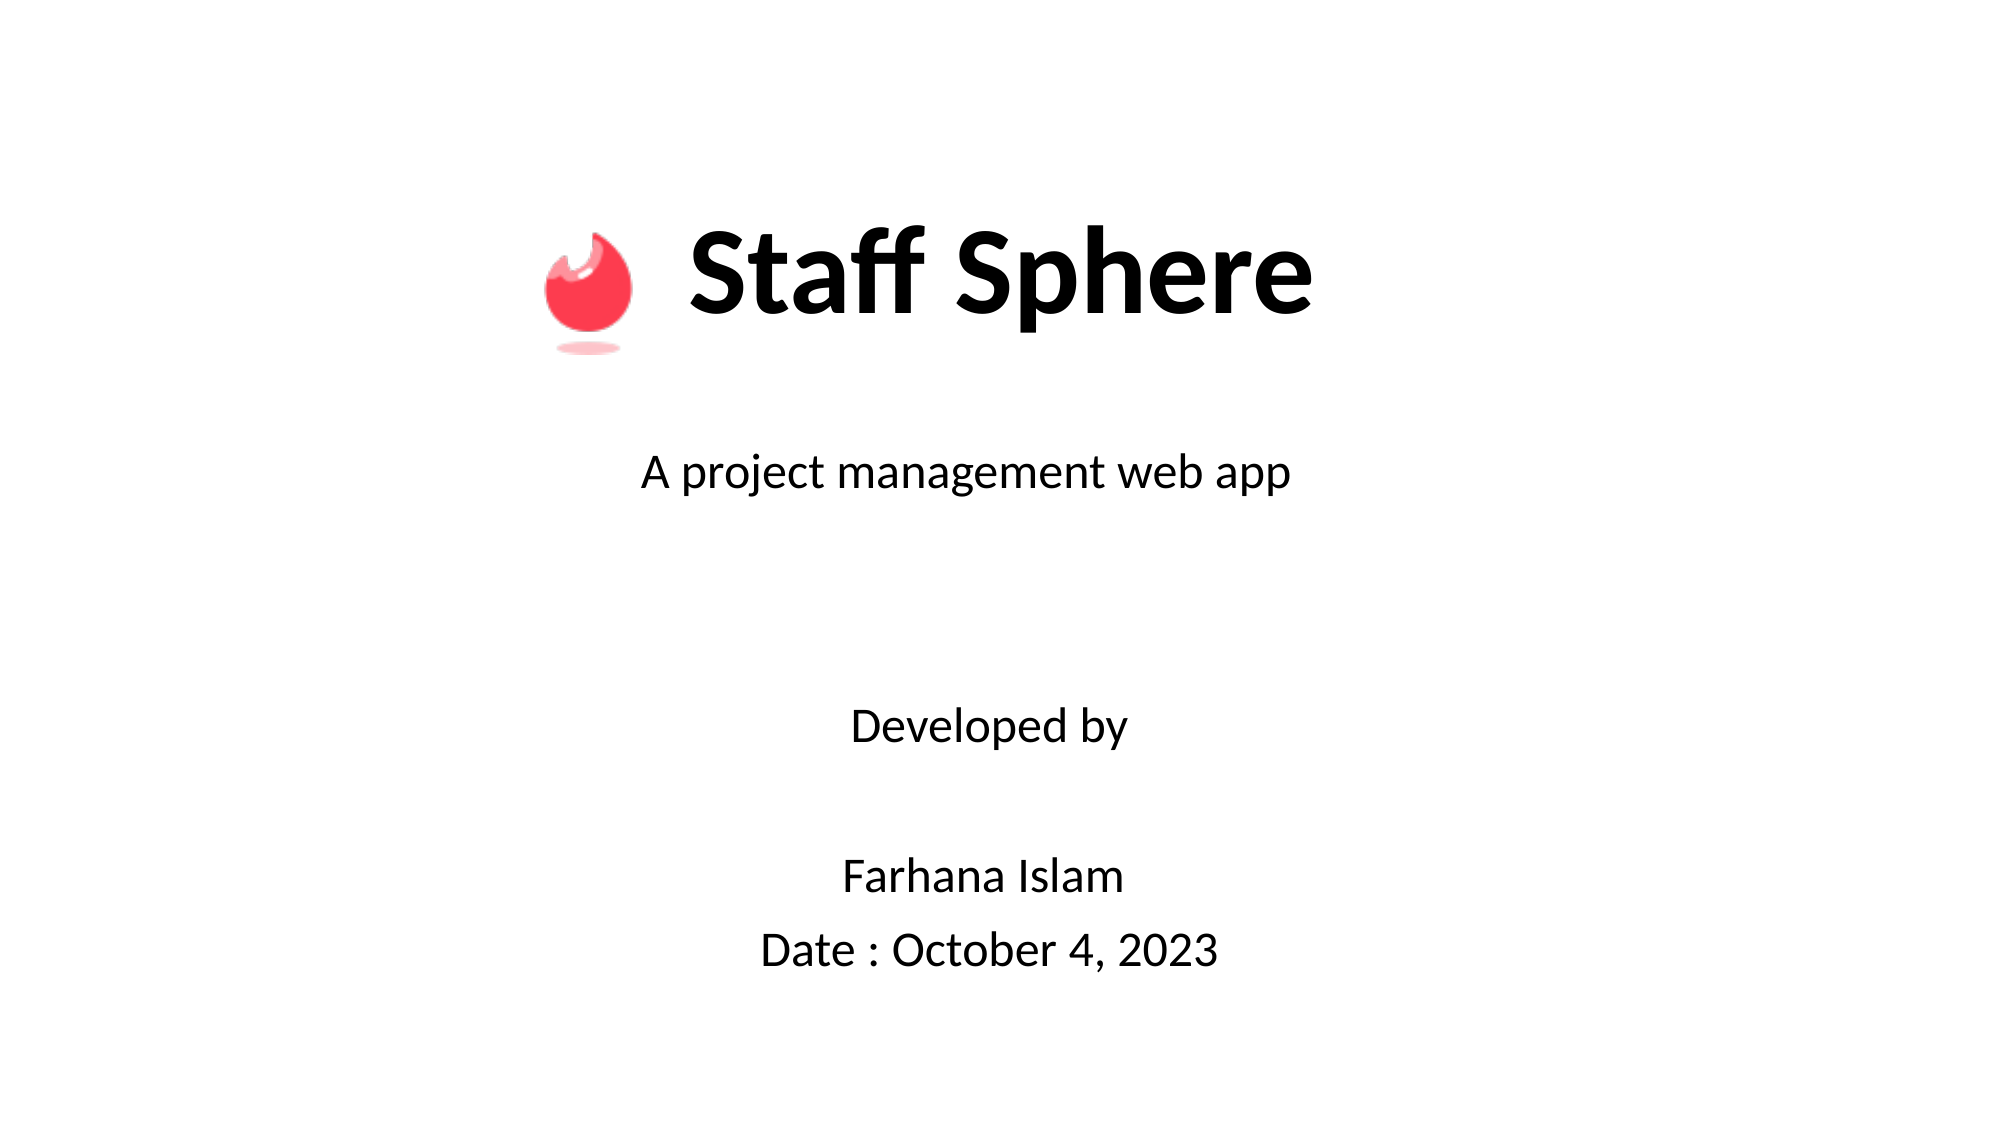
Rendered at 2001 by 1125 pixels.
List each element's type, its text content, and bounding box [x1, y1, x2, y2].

subtitle Developed by Farhana Islam Date : October 4, 2023 [528, 691, 1450, 999]
text_box A project management web app [569, 431, 1363, 530]
title Staff Sphere [574, 198, 1431, 379]
picture [522, 221, 657, 356]
